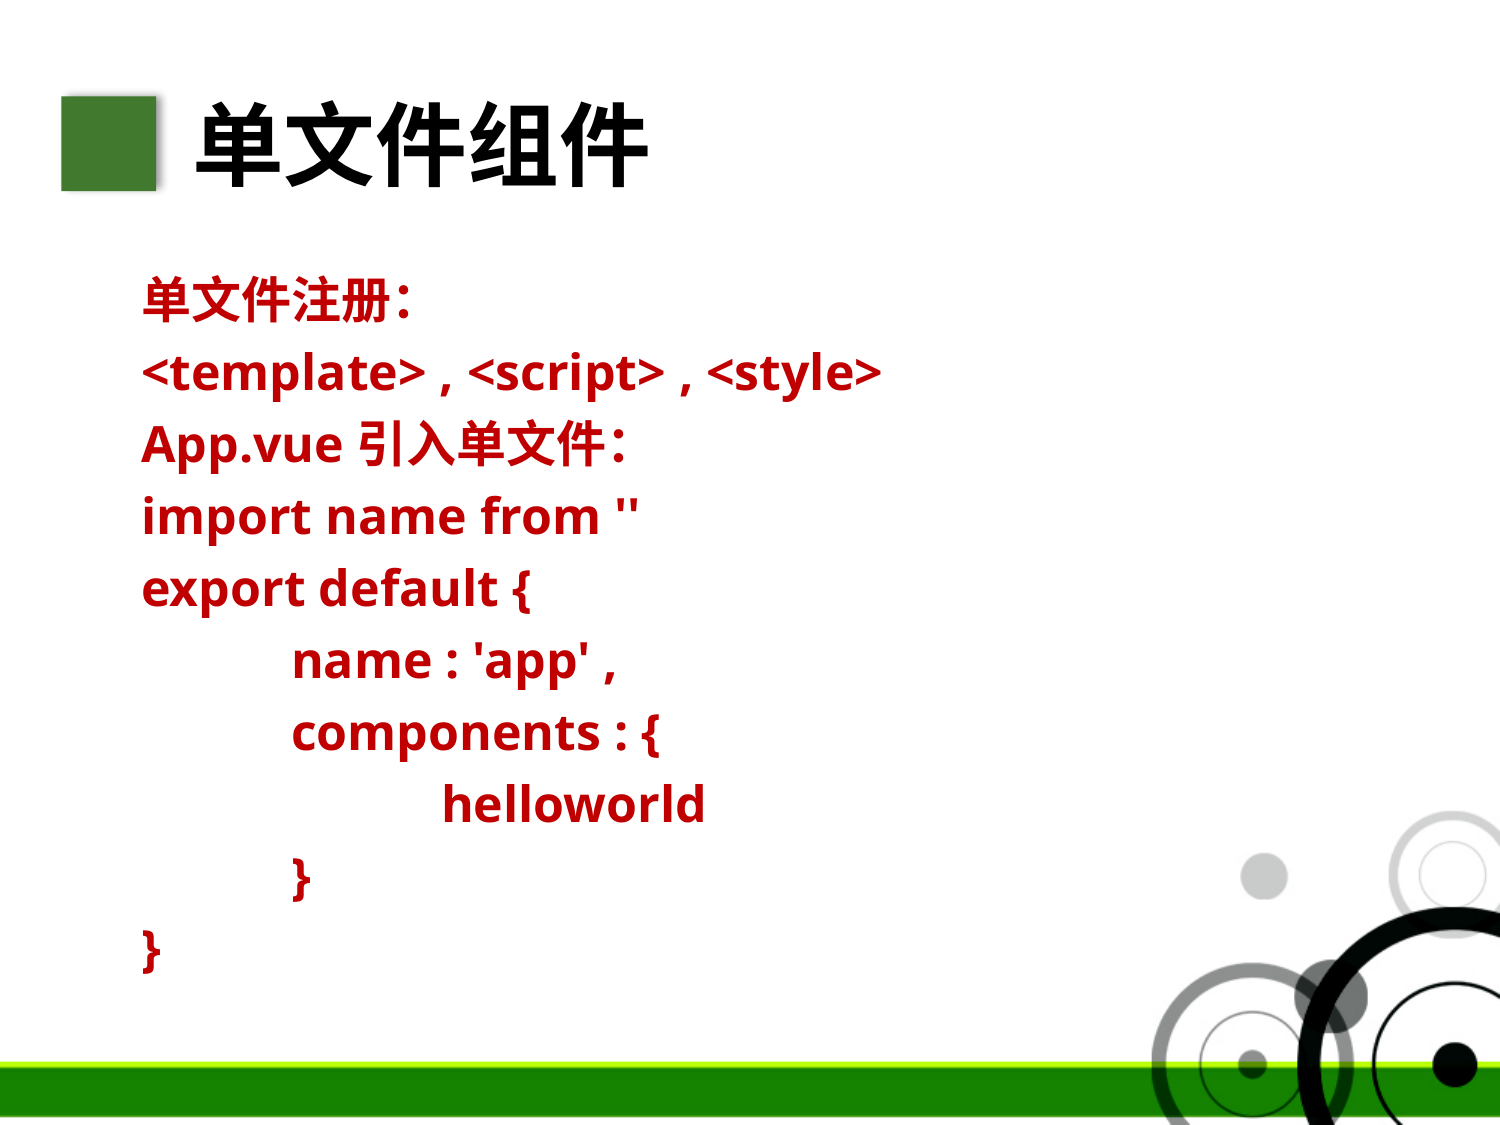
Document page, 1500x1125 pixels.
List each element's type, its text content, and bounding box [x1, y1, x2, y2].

picture [0, 0, 1500, 1125]
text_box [61, 80, 1307, 207]
text_box 单文件注册： <template> , <script> , <style> App.vue引入单文件： import name from '' export default { name : 'app' , components : { helloworld } } [126, 249, 1463, 1056]
